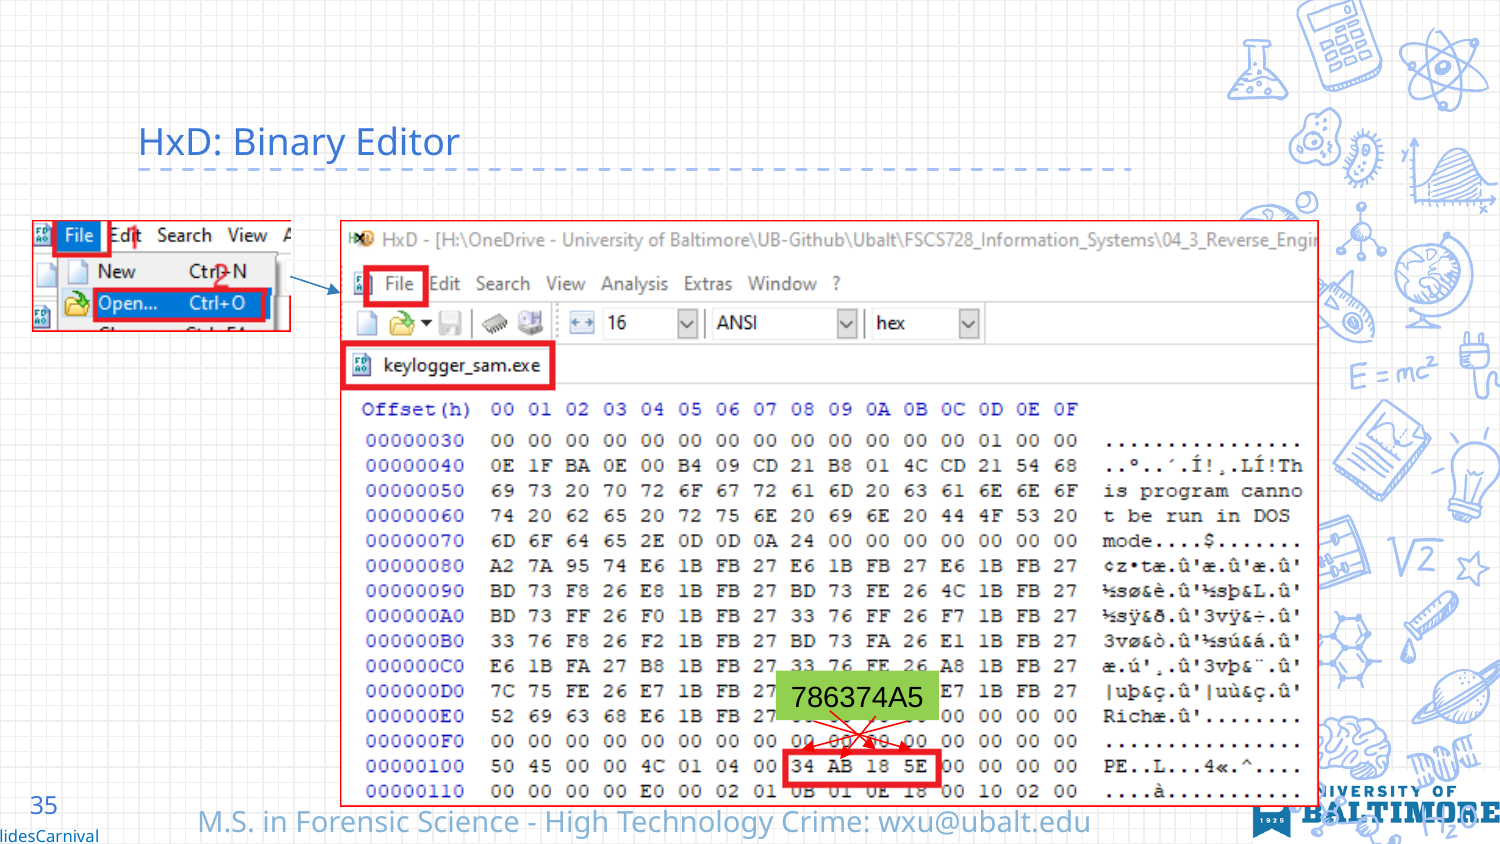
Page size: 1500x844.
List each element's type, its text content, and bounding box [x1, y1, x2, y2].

picture [1365, 817, 1376, 833]
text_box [839, 715, 876, 719]
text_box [289, 276, 341, 294]
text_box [829, 710, 876, 719]
slide_number 35 [14, 774, 105, 840]
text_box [801, 720, 908, 750]
picture [1327, 813, 1336, 822]
picture [340, 220, 1500, 844]
title HxD: Binary Editor [122, 36, 1130, 178]
picture [32, 220, 291, 333]
